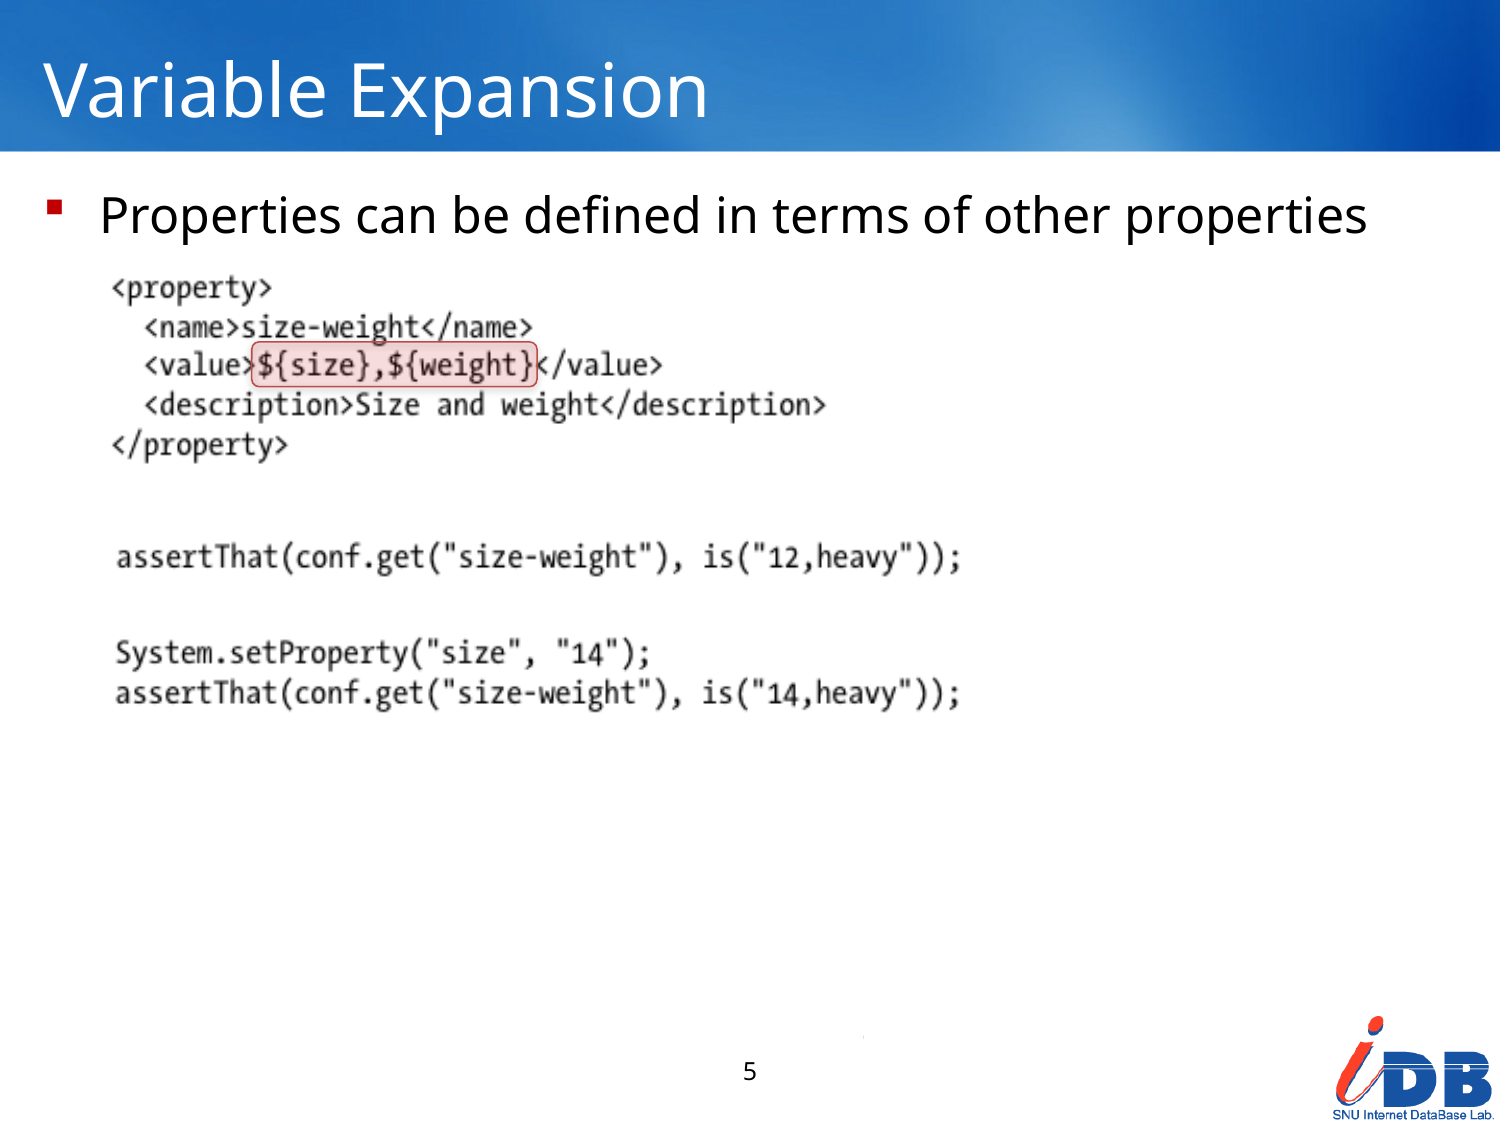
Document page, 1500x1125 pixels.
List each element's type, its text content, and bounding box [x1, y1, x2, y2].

list Properties can be defined in terms of other properties [28, 175, 1472, 493]
title Variable Expansion [28, 23, 1472, 153]
slide_number 5 [697, 1054, 803, 1090]
picture [0, 0, 1500, 1125]
